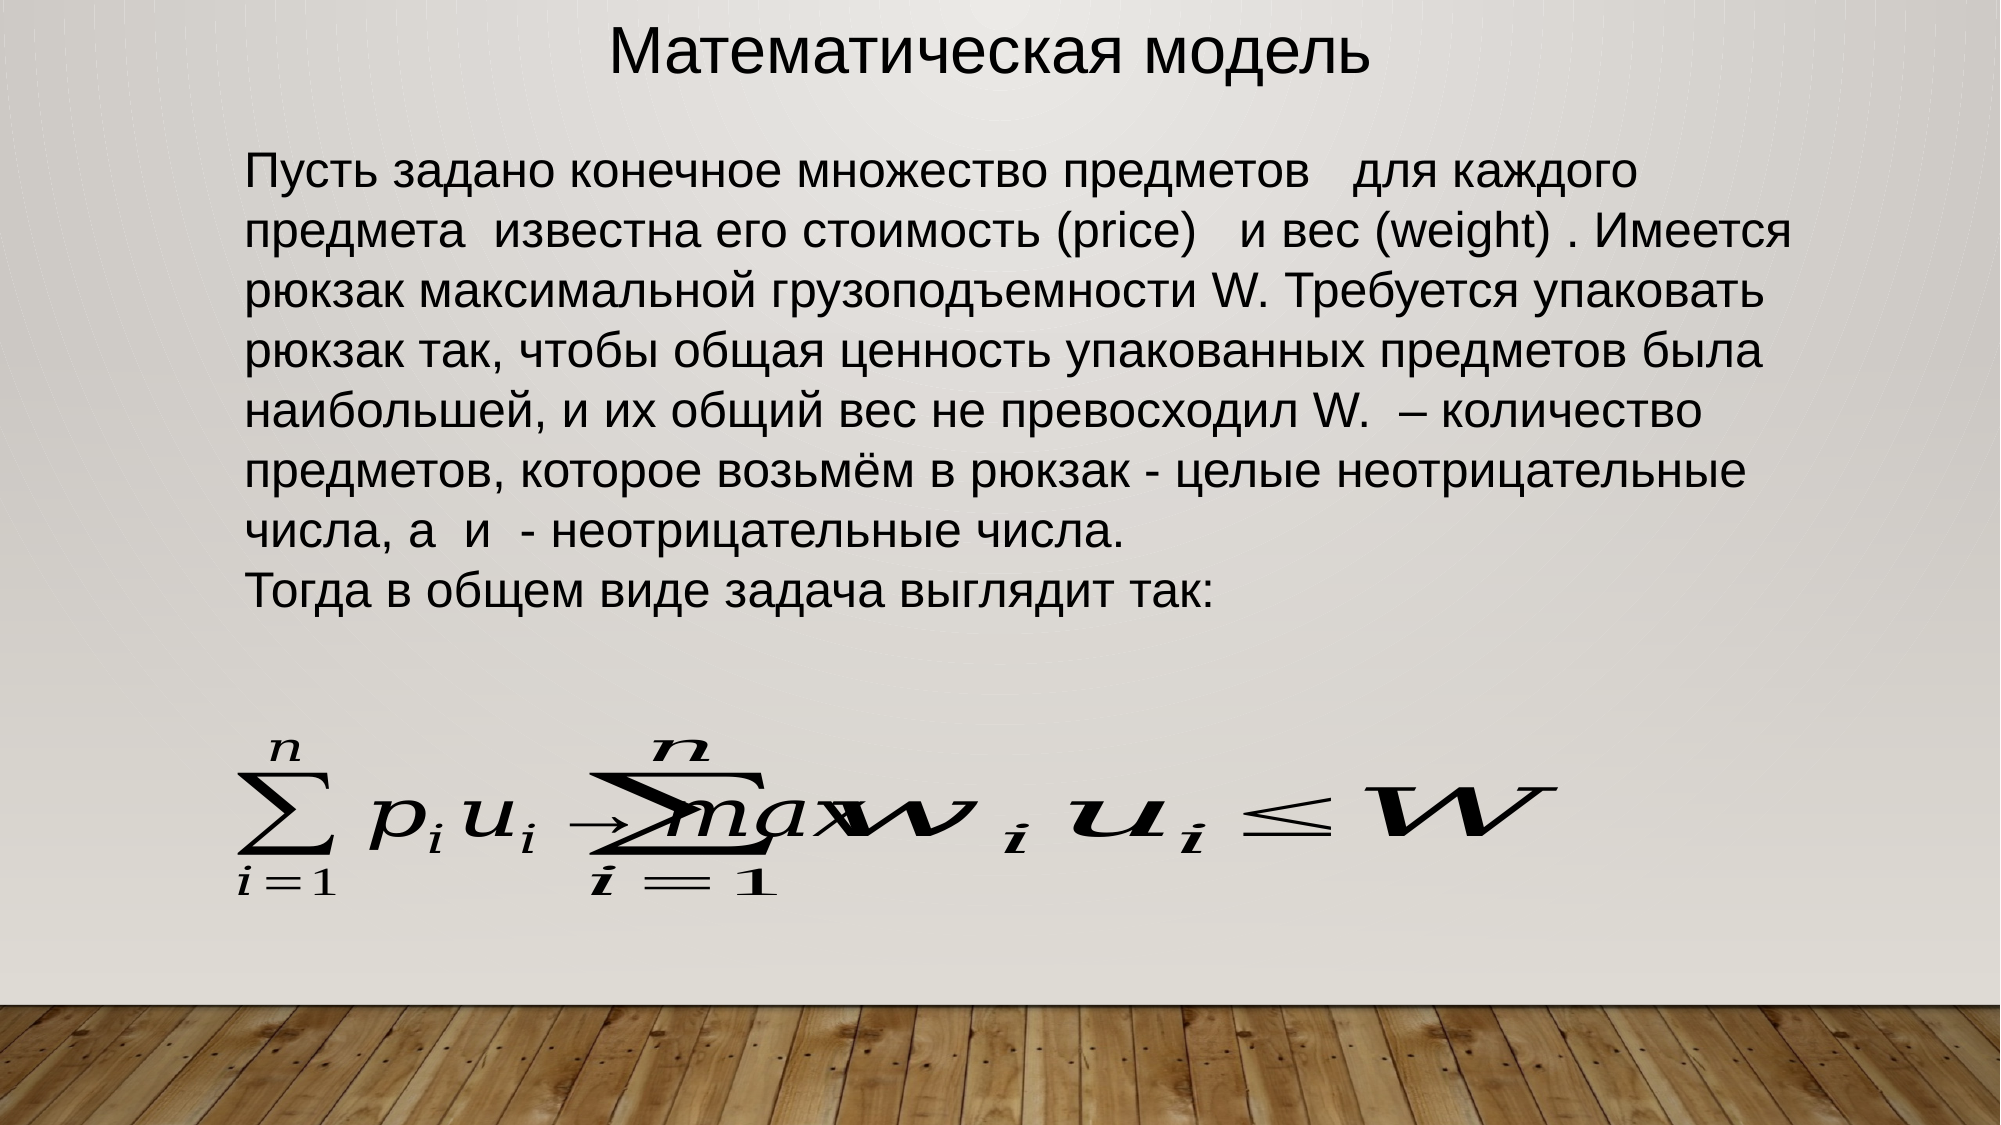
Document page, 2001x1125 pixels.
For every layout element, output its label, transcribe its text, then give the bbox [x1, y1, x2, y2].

text_box Математическая модель [304, 0, 1696, 95]
picture [0, 1005, 2000, 1125]
